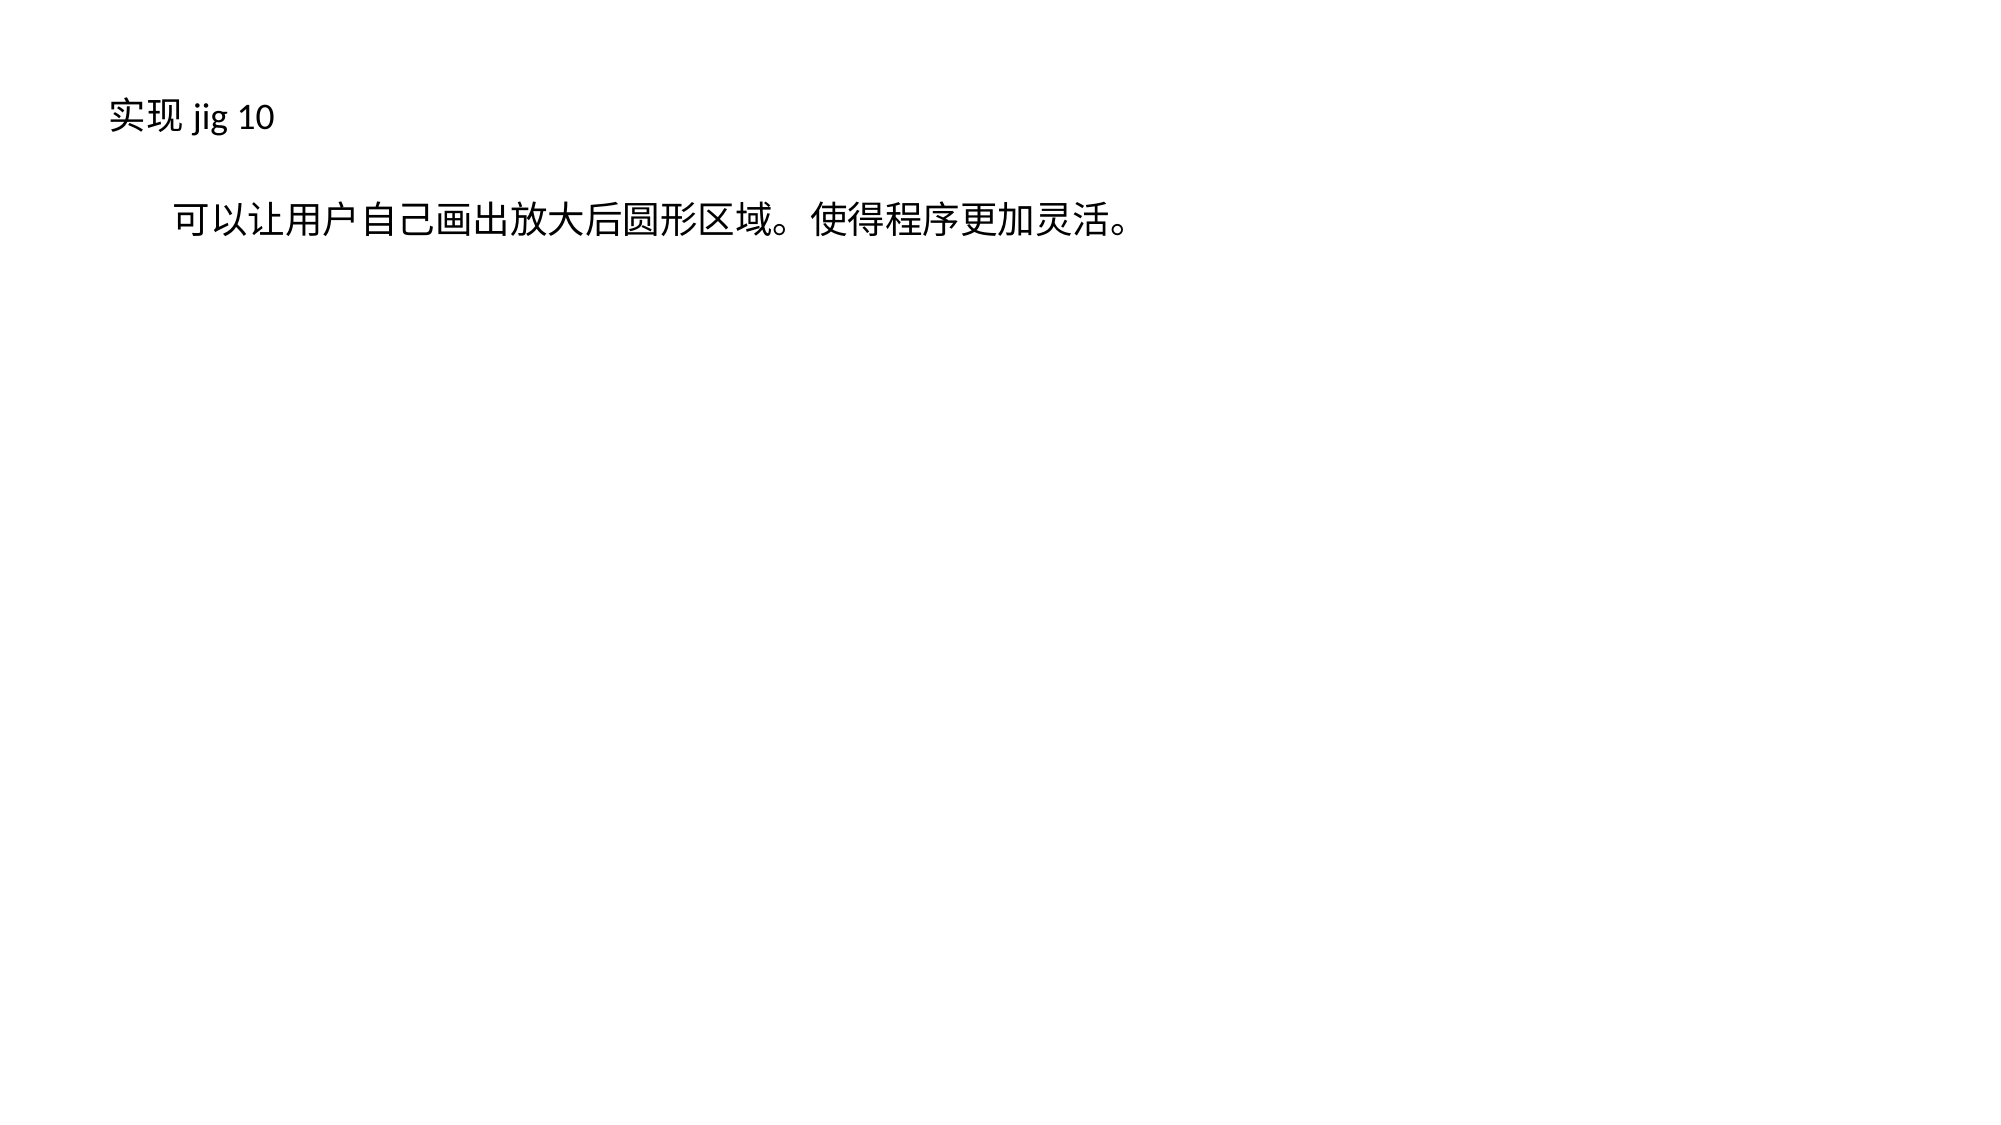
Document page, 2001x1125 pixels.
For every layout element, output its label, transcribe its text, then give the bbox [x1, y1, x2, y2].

text_box 可以让用户自己画出放大后圆形区域。使得程序更加灵活。 [157, 189, 1163, 249]
text_box 实现jig 10 [94, 84, 290, 145]
